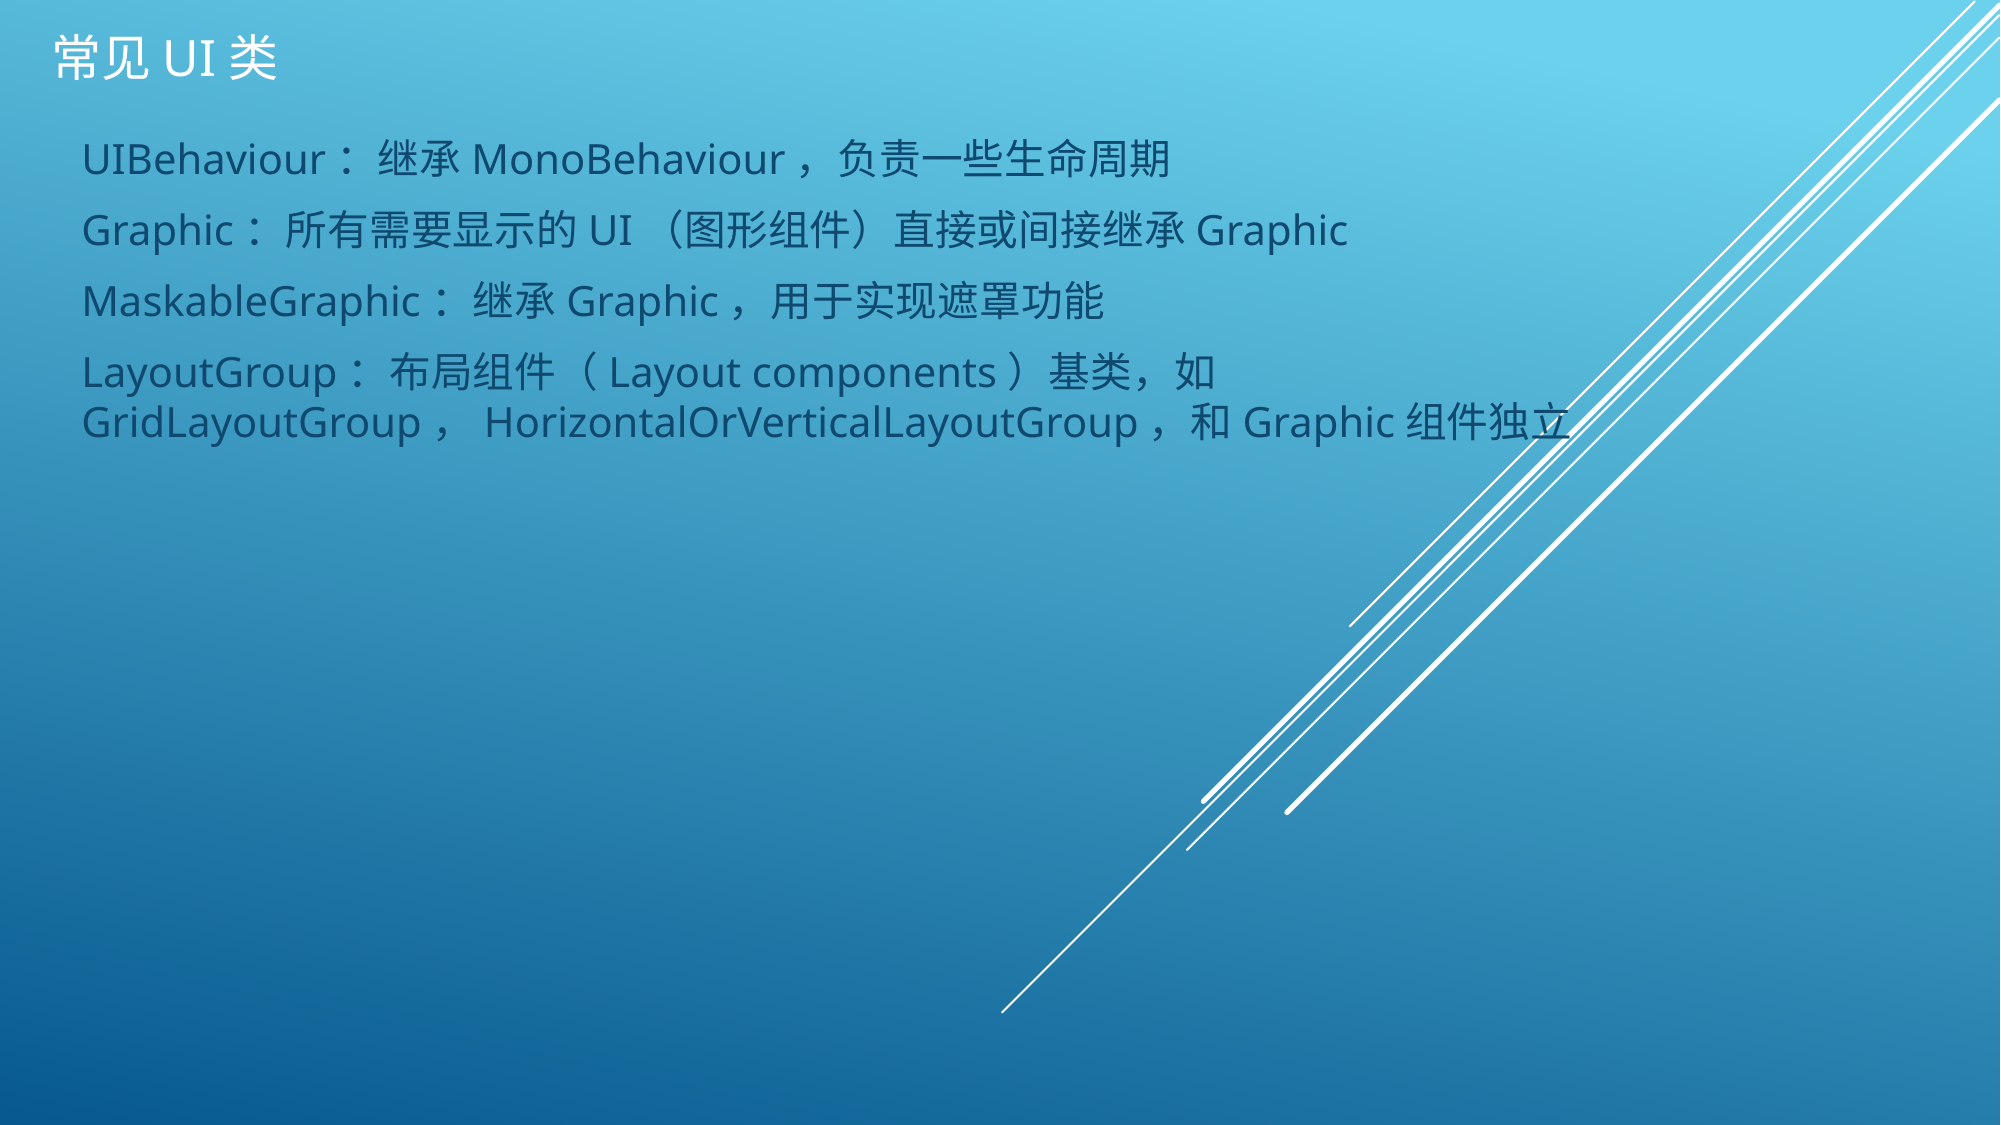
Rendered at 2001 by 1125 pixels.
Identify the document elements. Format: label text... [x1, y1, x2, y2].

title 常见UI类 [36, 25, 1349, 94]
subtitle UIBehaviour：继承MonoBehaviour，负责一些生命周期 Graphic：所有需要显示的UI（图形组件）直接或间接继承Graphic MaskableGraphic：继承Graphic，用于实现遮罩功能 LayoutGroup：布局组件（Layout components）基类，如GridLayoutGroup，HorizontalOrVerticalLayoutGroup，和Graphic组件独立 [66, 125, 2000, 1081]
